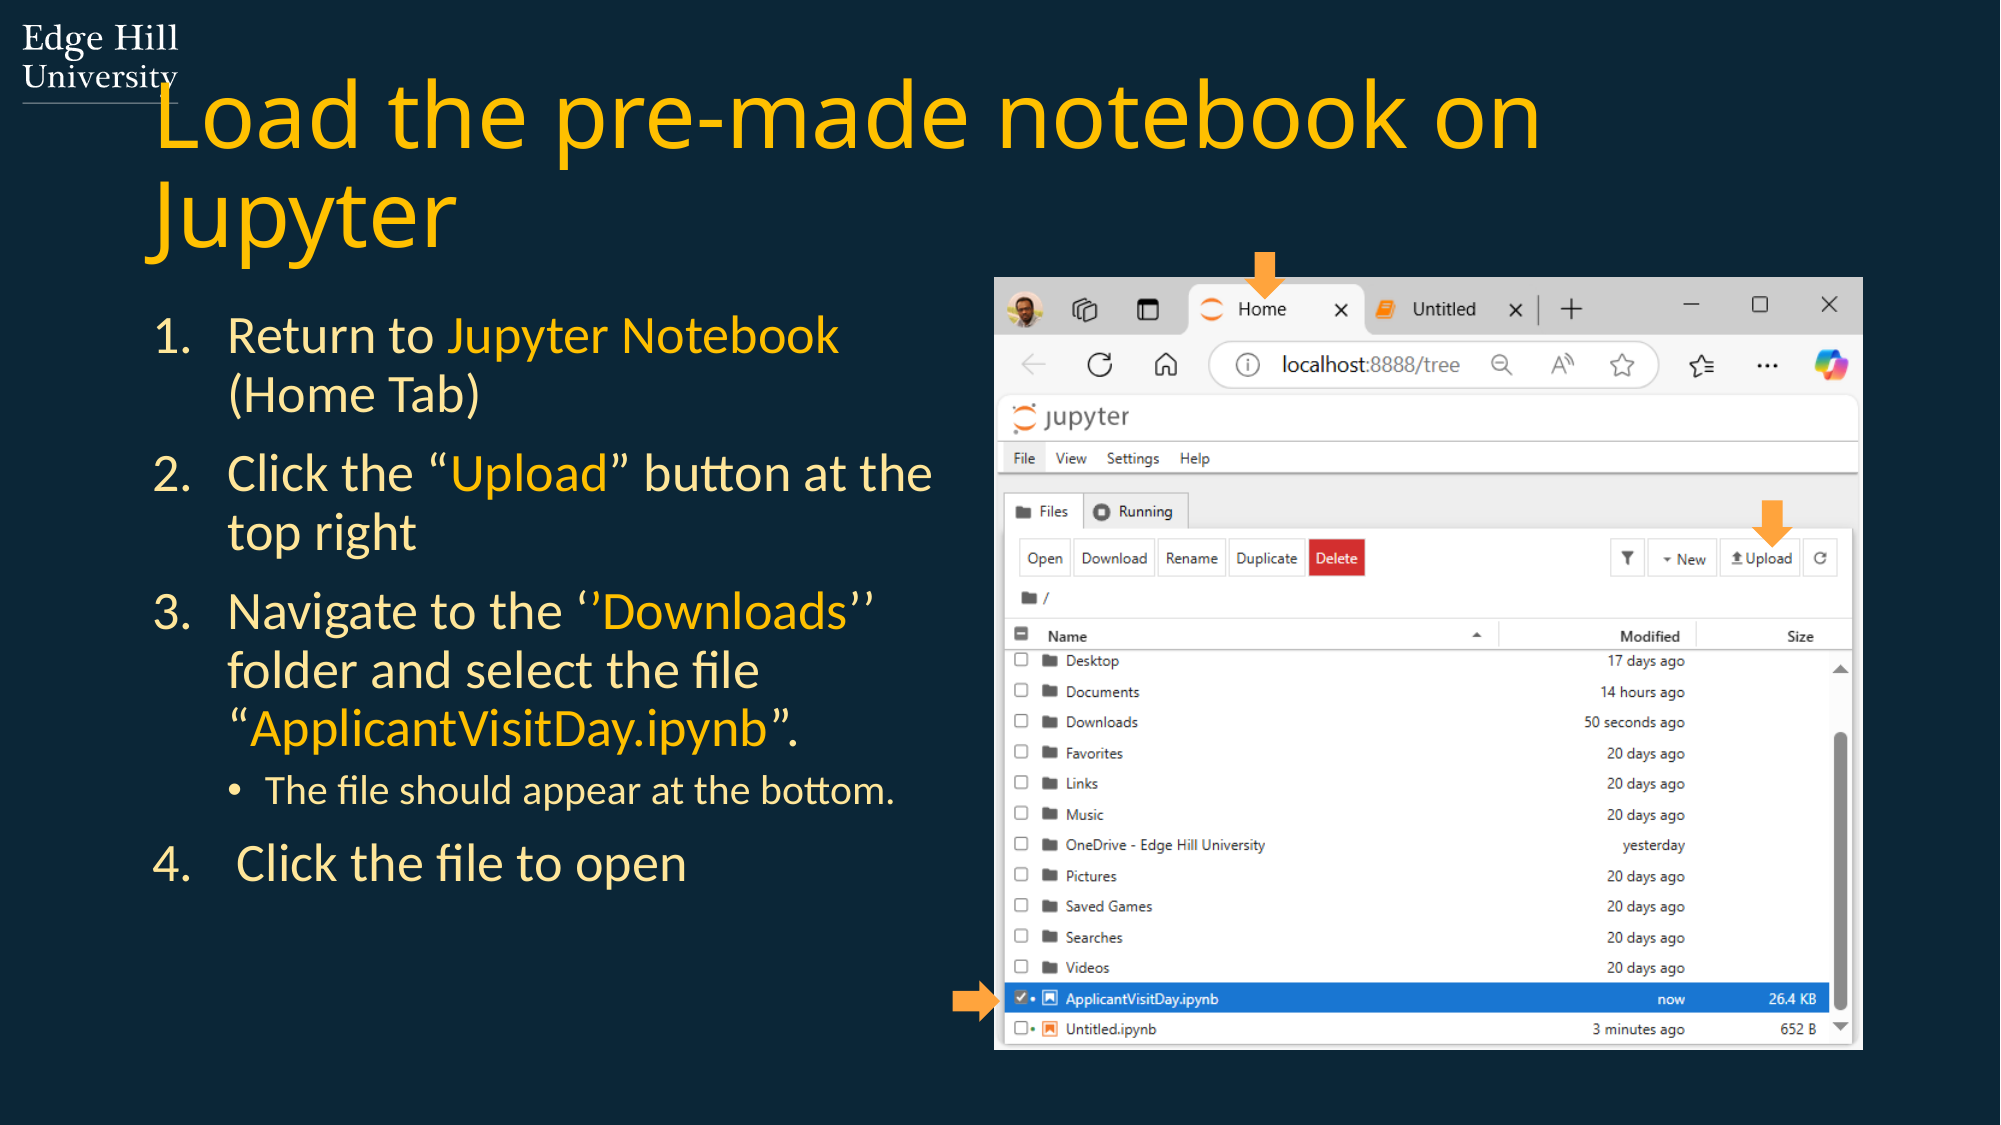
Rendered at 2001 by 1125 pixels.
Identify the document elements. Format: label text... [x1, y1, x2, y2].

title Load the pre-made notebook on Jupyter [137, 59, 1863, 278]
list Return to Jupyter Notebook (Home Tab) Click the “Upload” button at the top right Navigate to the ‘’Downloads’’ folder and select the file “ApplicantVisitDay.ipynb”. The file should appear at the bottom. Click the file to open [137, 299, 952, 1014]
picture [14, 17, 186, 114]
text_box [952, 252, 1863, 1050]
